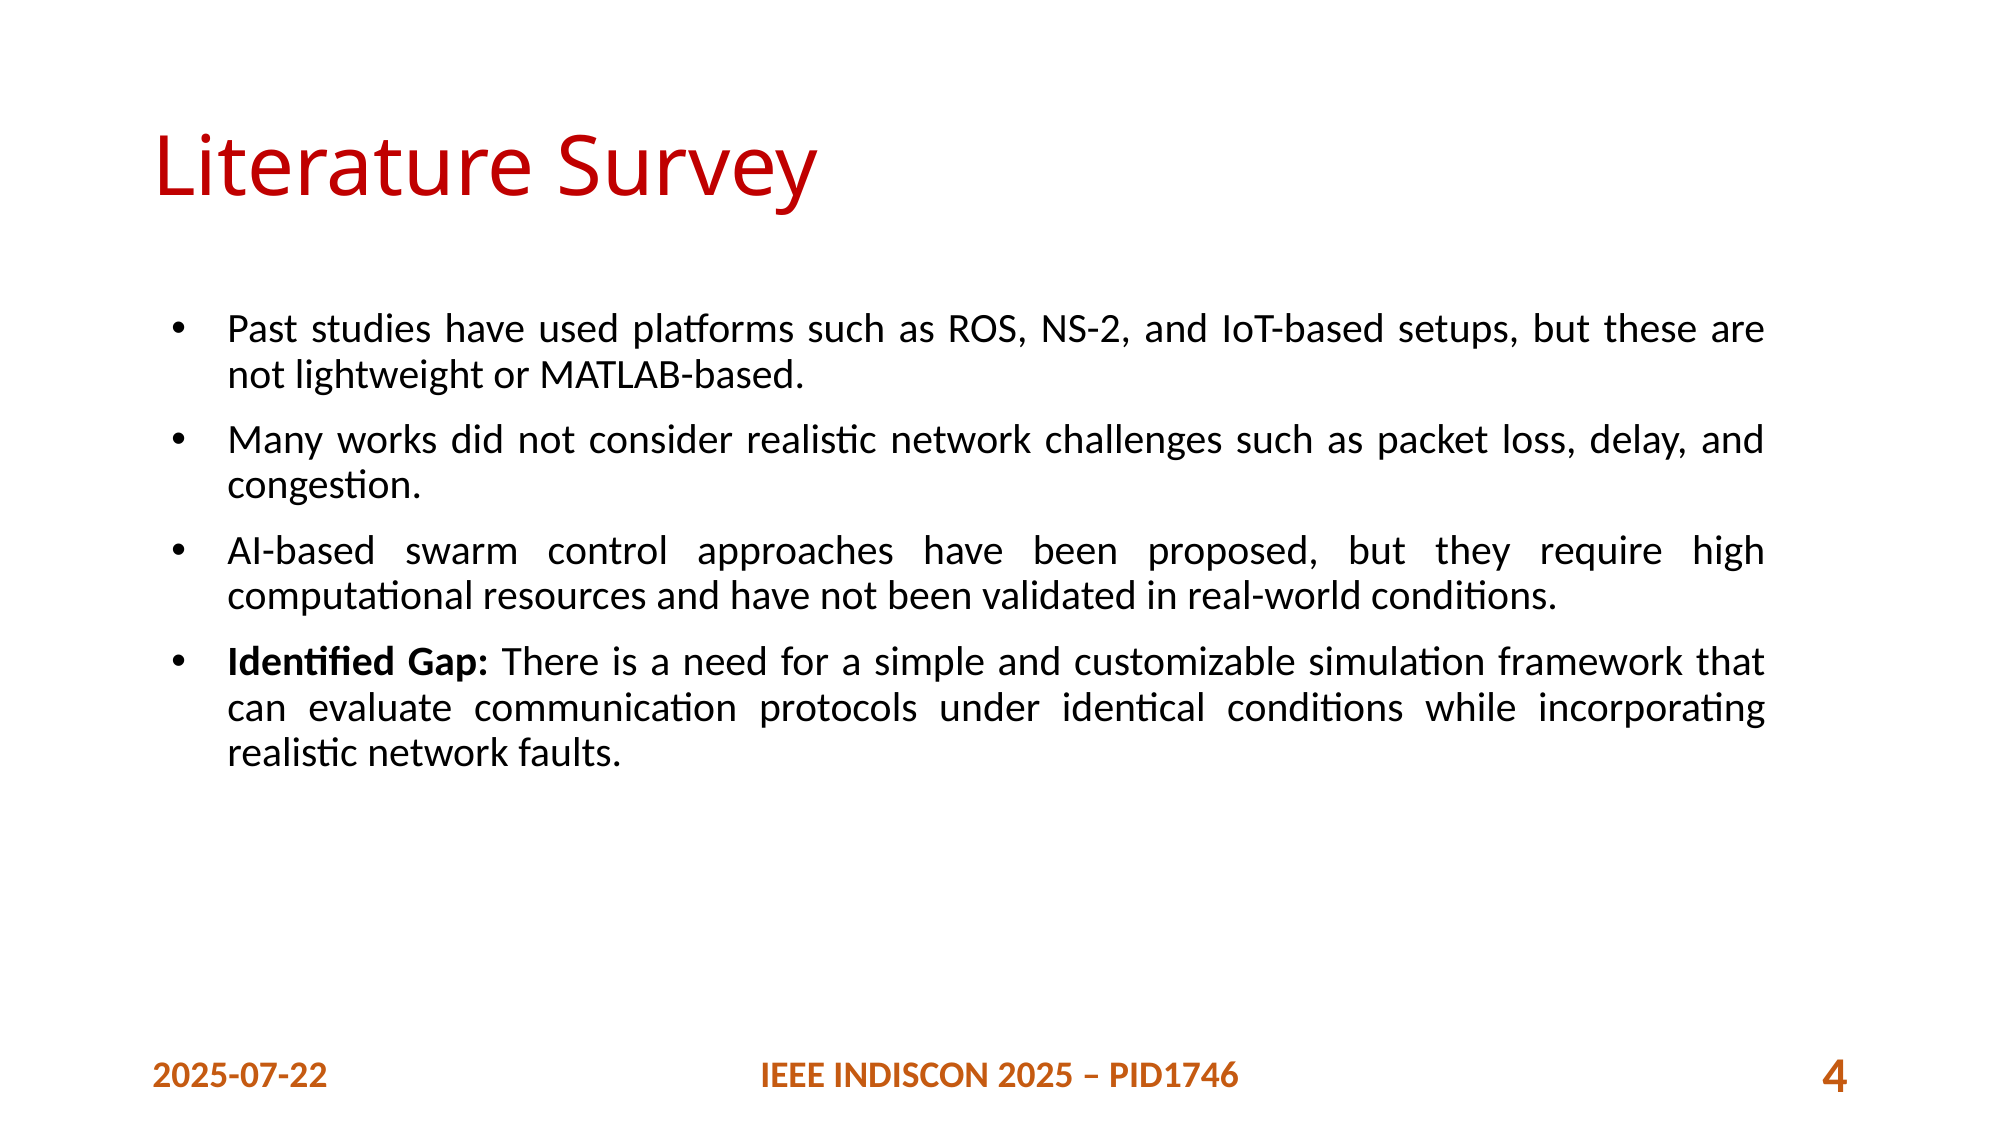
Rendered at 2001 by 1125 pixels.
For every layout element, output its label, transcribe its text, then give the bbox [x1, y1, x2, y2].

footer IEEE INDISCON 2025 – PID1746 [662, 1042, 1338, 1103]
title Literature Survey [137, 59, 1863, 278]
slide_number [137, 1042, 588, 1103]
slide_number 4 [1412, 1042, 1863, 1103]
list Past studies have used platforms such as ROS, NS-2, and IoT-based setups, but these are not lightweight or MATLAB-based. Many works did not consider realistic network challenges such as packet loss, delay, and congestion. AI-based swarm control approaches have been proposed, but they require high computational resources and have not been validated in real-world conditions. Identified Gap: There is a need for a simple and customizable simulation framework that can evaluate communication protocols under identical conditions while incorporating realistic network faults. [137, 299, 1782, 1014]
